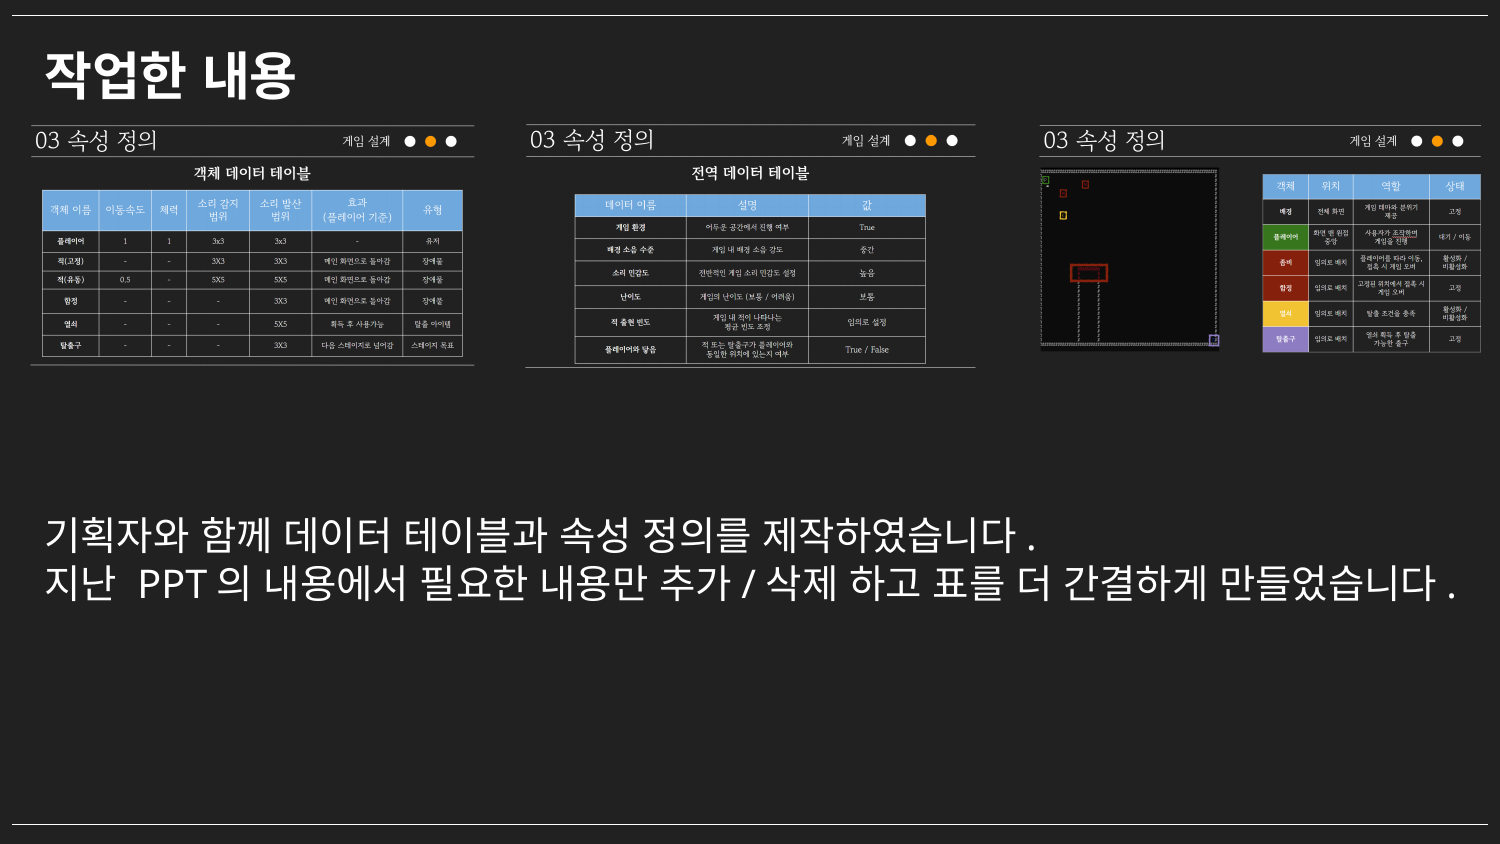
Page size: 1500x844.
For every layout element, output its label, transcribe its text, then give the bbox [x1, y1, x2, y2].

text_box 작업한 내용 [29, 28, 421, 117]
picture [29, 117, 476, 370]
text_box 기획자와 함께 데이터 테이블과 속성 정의를 제작하였습니다. 지난 PPT의 내용에서 필요한 내용만 추가/삭제 하고 표를 더 간결하게 만들었습니다. [29, 369, 1480, 749]
picture [523, 117, 977, 370]
picture [1036, 117, 1484, 367]
